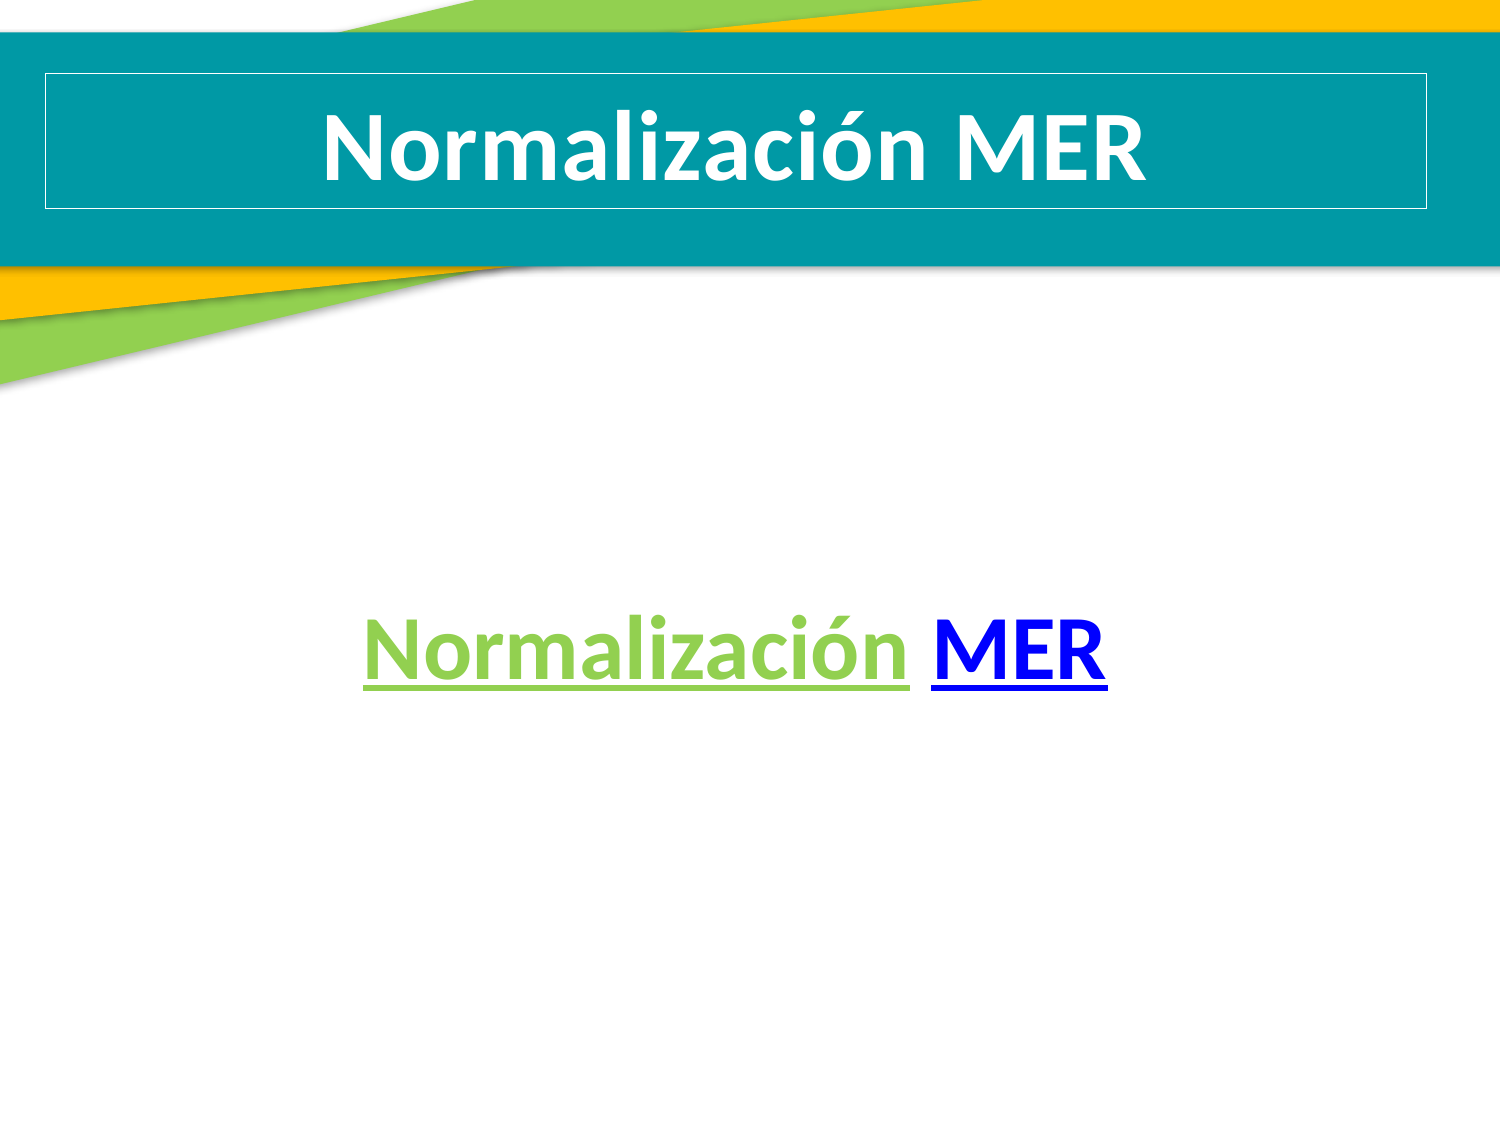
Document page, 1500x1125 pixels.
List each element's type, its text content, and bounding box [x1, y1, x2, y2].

text_box Normalización MER [45, 73, 1427, 209]
text_box Normalización MER [348, 580, 1123, 706]
